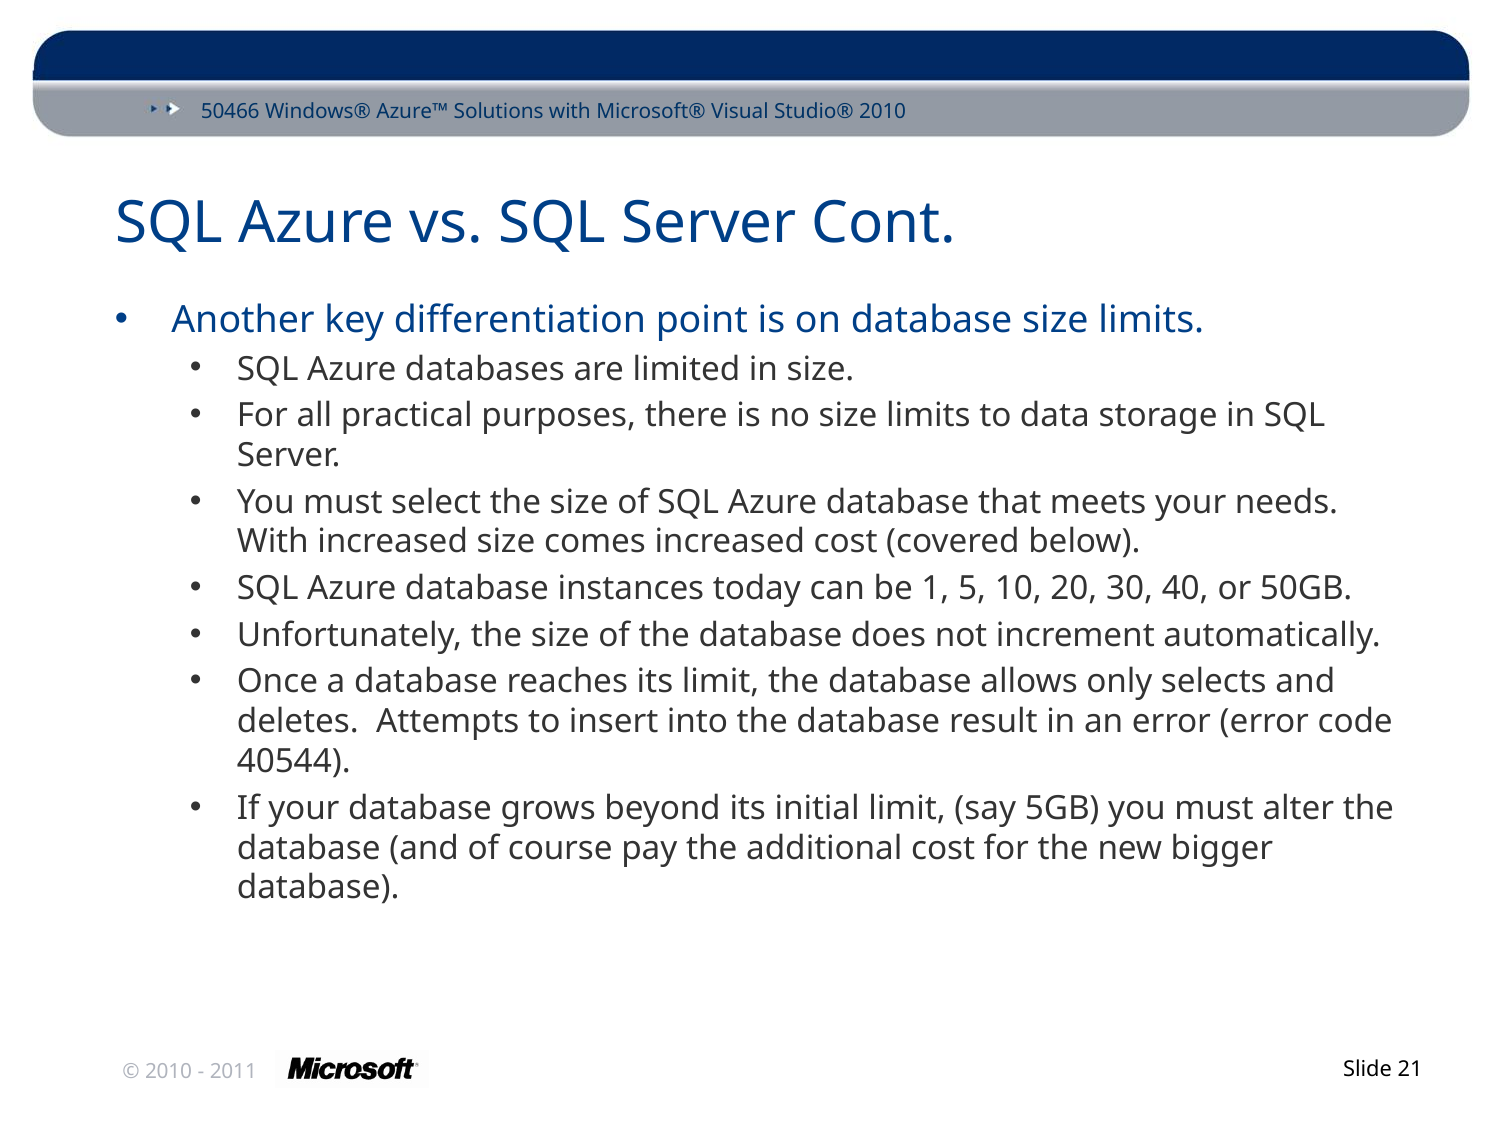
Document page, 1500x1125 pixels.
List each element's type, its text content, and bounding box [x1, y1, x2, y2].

title SQL Azure vs. SQL Server Cont. [100, 143, 1433, 262]
picture [0, 1, 1500, 159]
list Another key differentiation point is on database size limits. SQL Azure databases are limited in size. For all practical purposes, there is no size limits to data storage in SQL Server. You must select the size of SQL Azure database that meets your needs. With increased size comes increased cost (covered below). SQL Azure database instances today can be 1, 5, 10, 20, 30, 40, or 50GB. Unfortunately, the size of the database does not increment automatically. Once a database reaches its limit, the database allows only selects and deletes. Attempts to insert into the database result in an error (error code 40544). If your database grows beyond its initial limit, (say 5GB) you must alter the database (and of course pay the additional cost for the new bigger database). [99, 287, 1433, 1025]
picture [275, 1050, 429, 1088]
